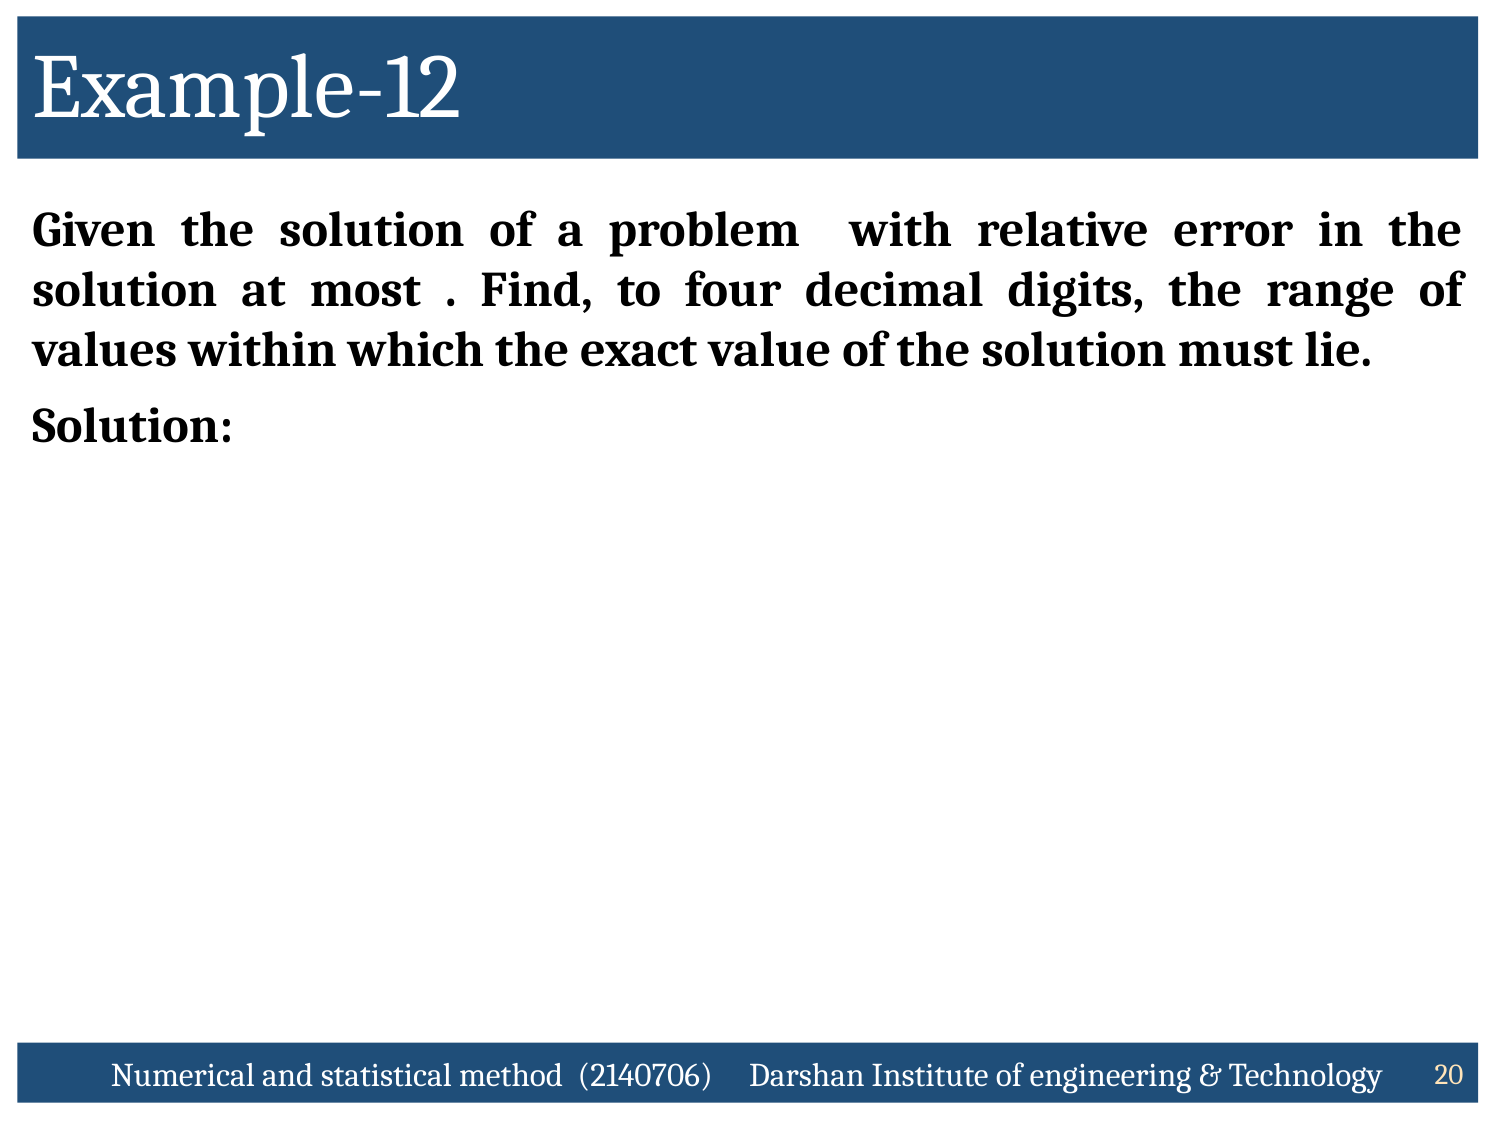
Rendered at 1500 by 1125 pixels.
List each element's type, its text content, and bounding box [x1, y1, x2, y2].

slide_number 20 [1393, 1042, 1479, 1103]
title Example-12 [17, 16, 1479, 159]
footer Numerical and statistical method (2140706) Darshan Institute of engineering & Technology [17, 1042, 1393, 1103]
